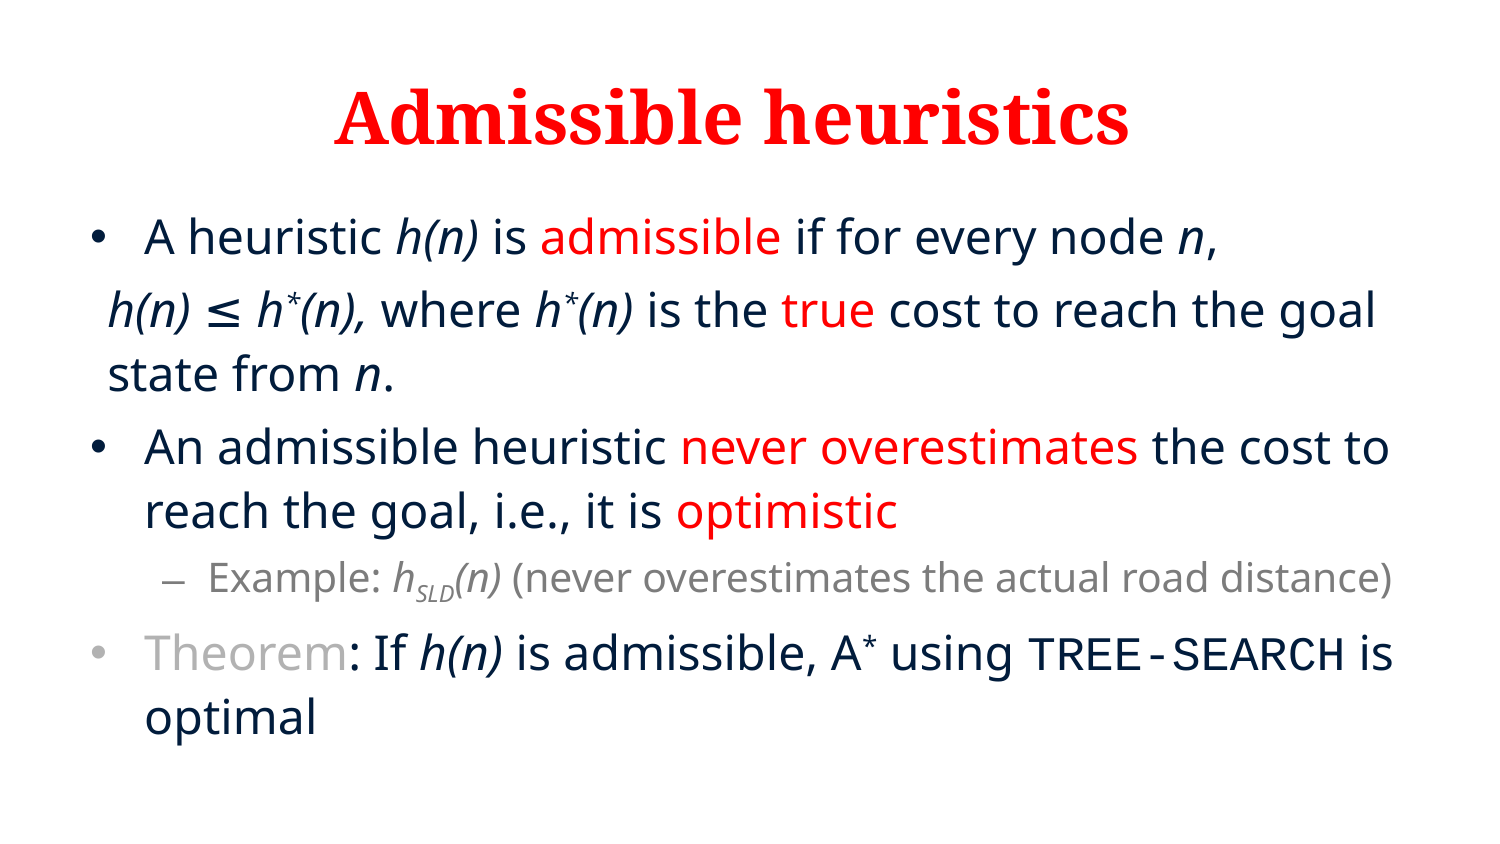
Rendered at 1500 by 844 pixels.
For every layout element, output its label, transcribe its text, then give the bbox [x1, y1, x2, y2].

list A heuristic h(n) is admissible if for every node n, h(n) ≤ h*(n), where h*(n) is the true cost to reach the goal state from n. An admissible heuristic never overestimates the cost to reach the goal, i.e., it is optimistic Example: hSLD(n) (never overestimates the actual road distance) Theorem: If h(n) is admissible, A* using TREE-SEARCH is optimal [75, 193, 1425, 791]
title Admissible heuristics [41, 64, 1425, 180]
